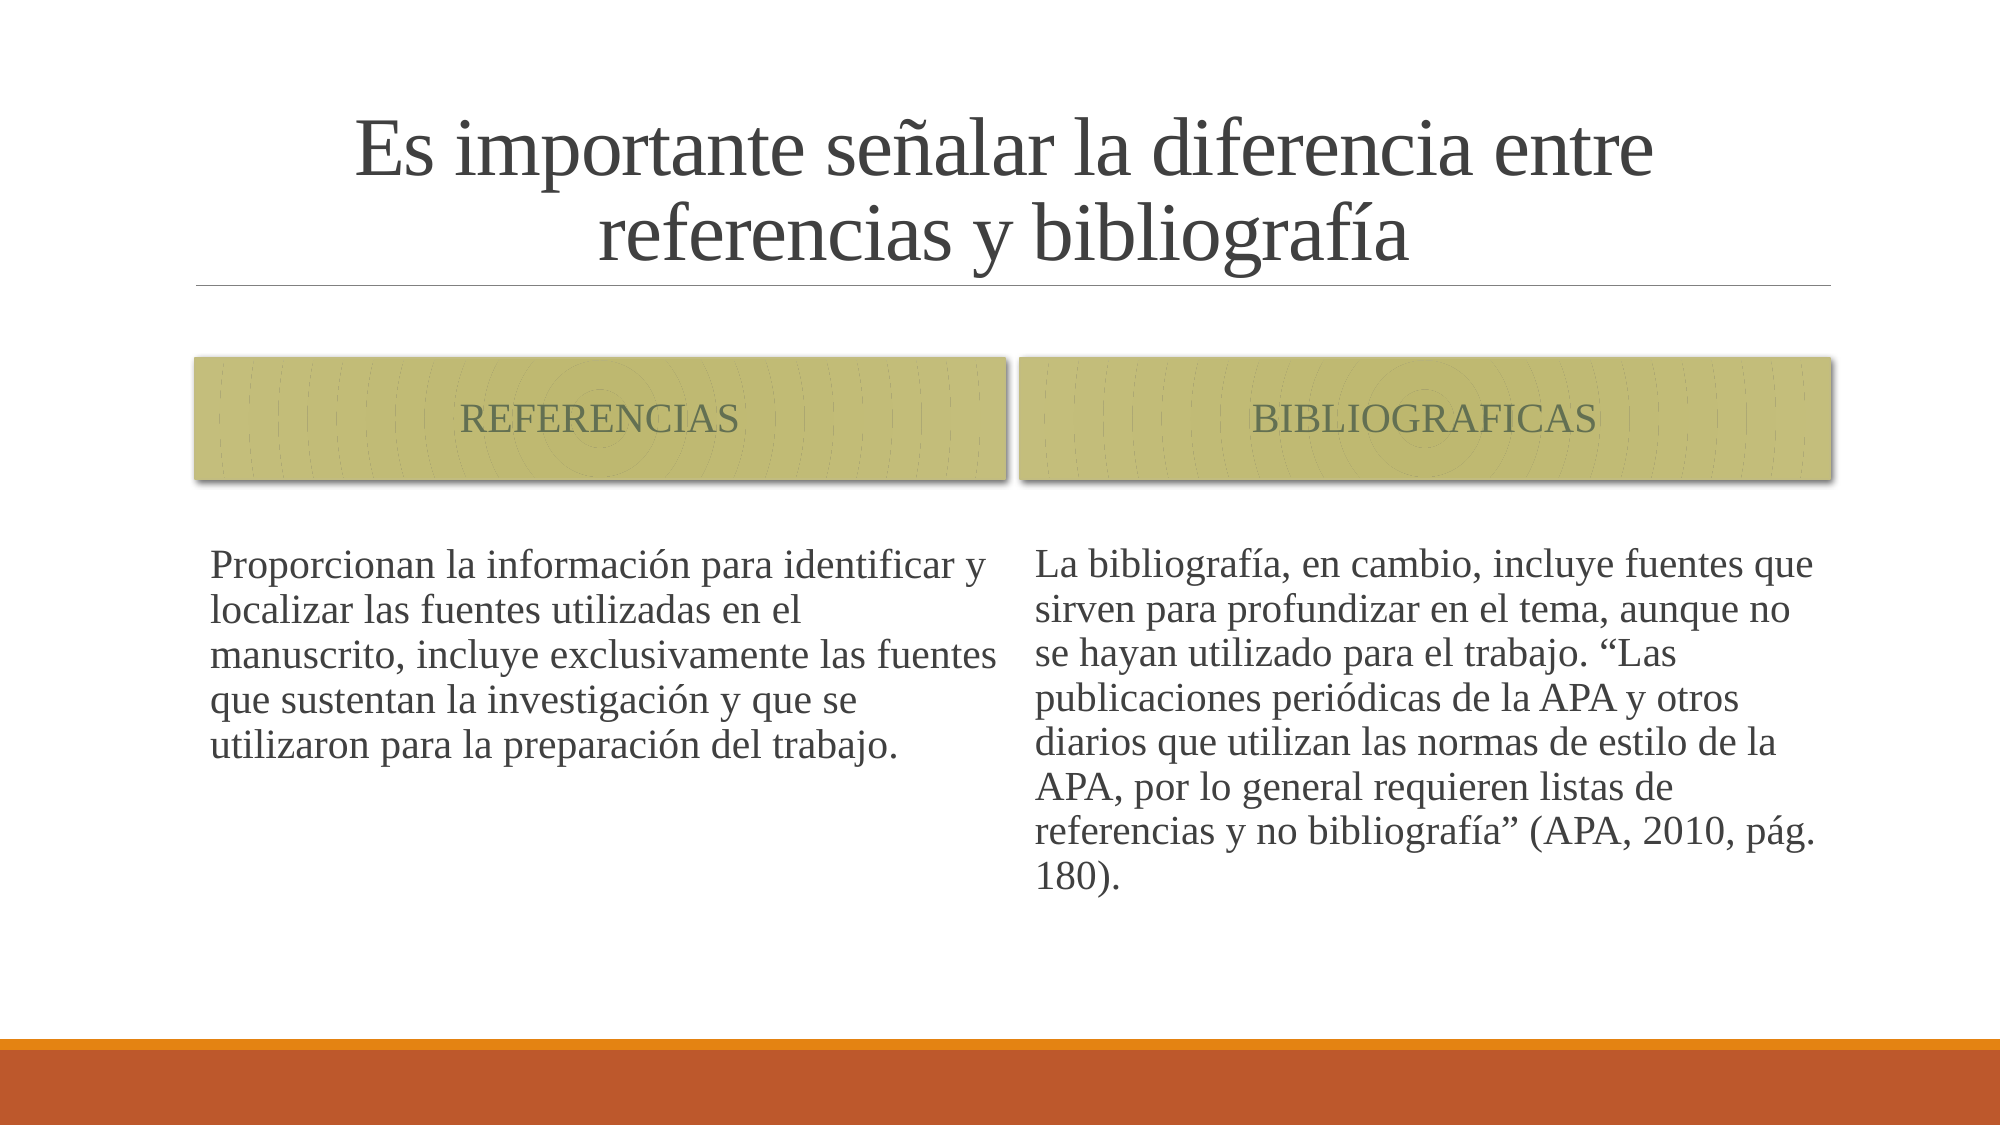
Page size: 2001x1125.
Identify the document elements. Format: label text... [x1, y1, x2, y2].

list Proporcionan la información para identificar y localizar las fuentes utilizadas en el manuscrito, incluye exclusivamente las fuentes que sustentan la investigación y que se utilizaron para la preparación del trabajo. [195, 534, 1005, 852]
list BIBLIOGRAFICAS [1019, 357, 1831, 480]
list La bibliografía, en cambio, incluye fuentes que sirven para profundizar en el tema, aunque no se hayan utilizado para el trabajo. “Las publicaciones periódicas de la APA y otros diarios que utilizan las normas de estilo de la APA, por lo general requieren listas de referencias y no bibliografía” (APA, 2010, pág. 180). [1020, 534, 1830, 907]
title Es importante señalar la diferencia entre referencias y bibliografía [180, 47, 1830, 285]
list REFERENCIAS [194, 357, 1006, 480]
